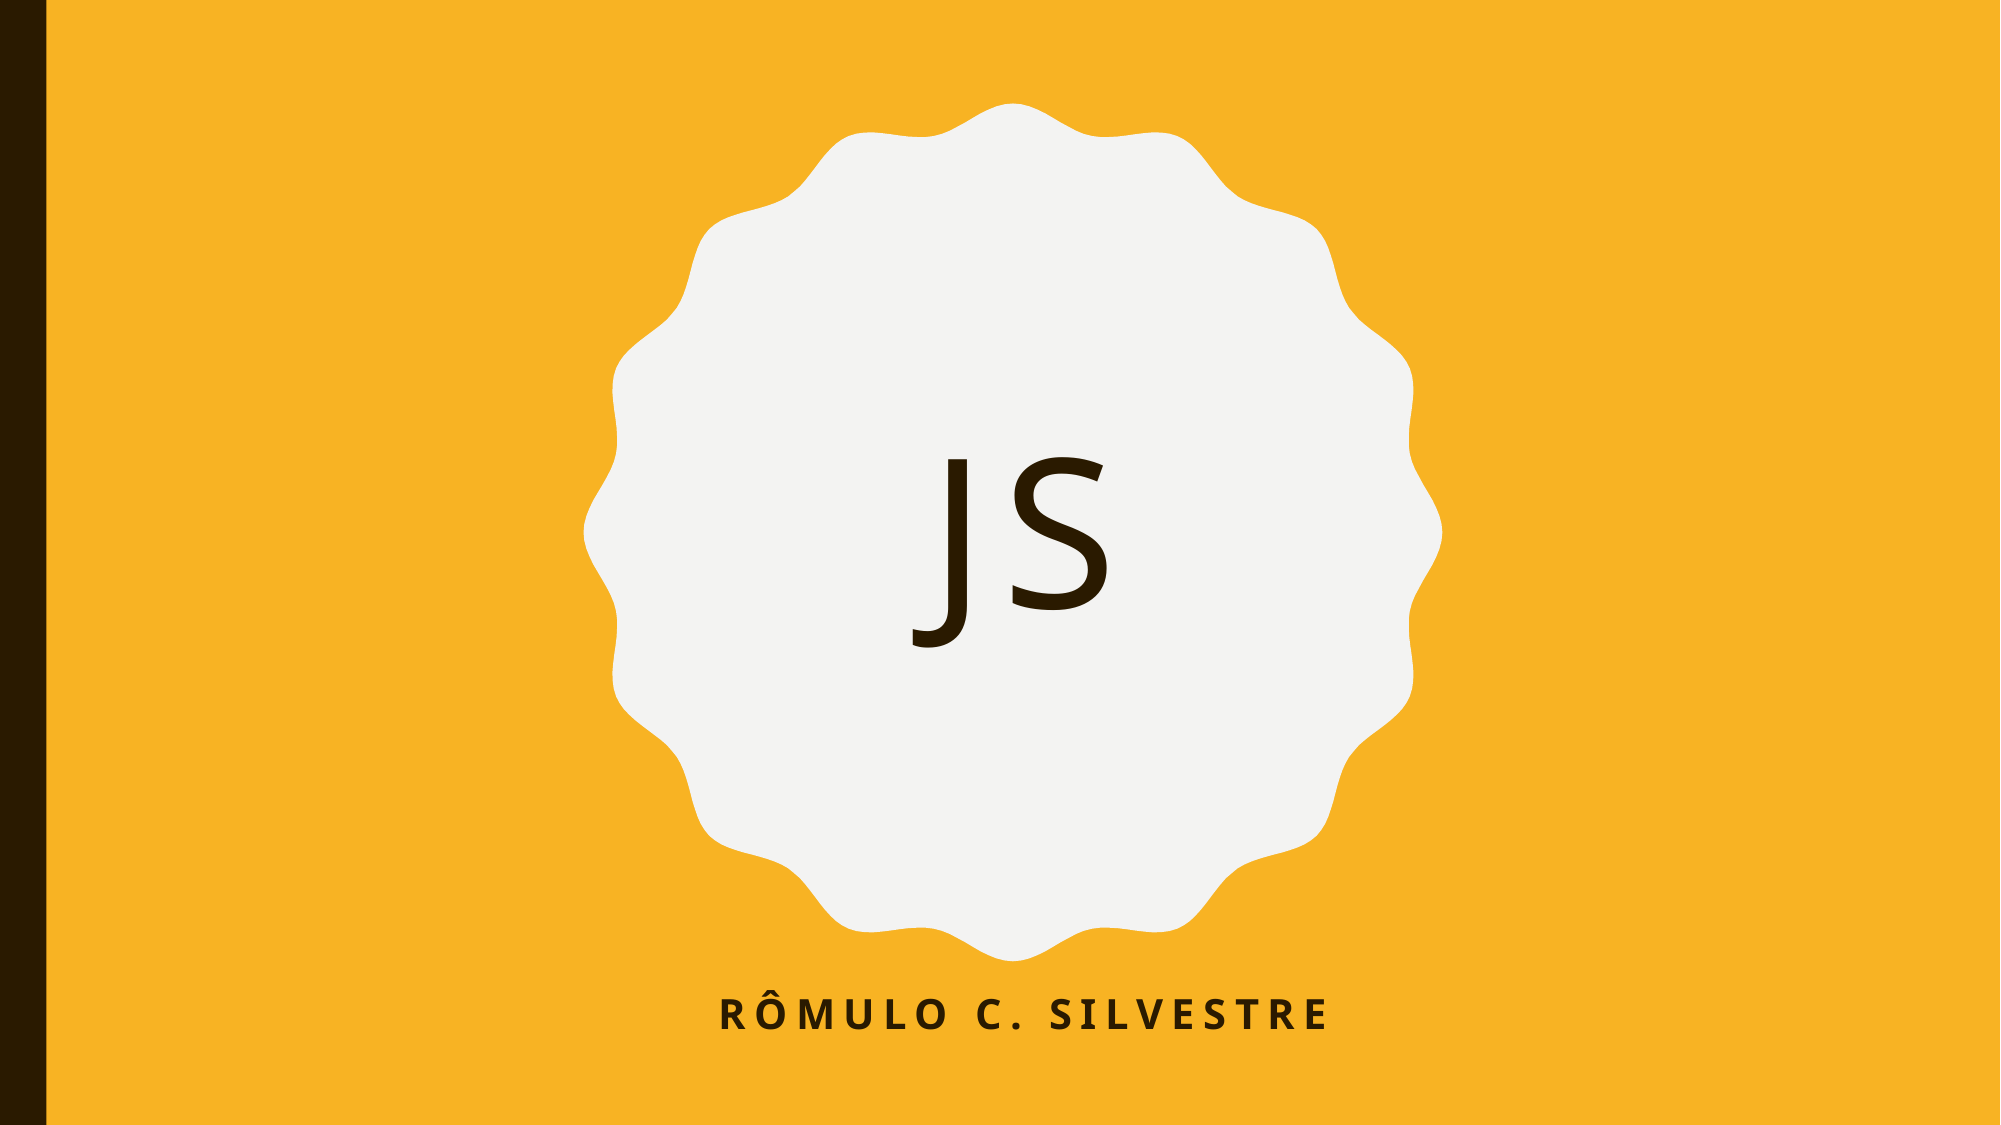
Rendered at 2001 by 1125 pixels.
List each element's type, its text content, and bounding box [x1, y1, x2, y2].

title js [176, 180, 1870, 902]
subtitle Rômulo c. silvestre [363, 980, 1684, 1103]
